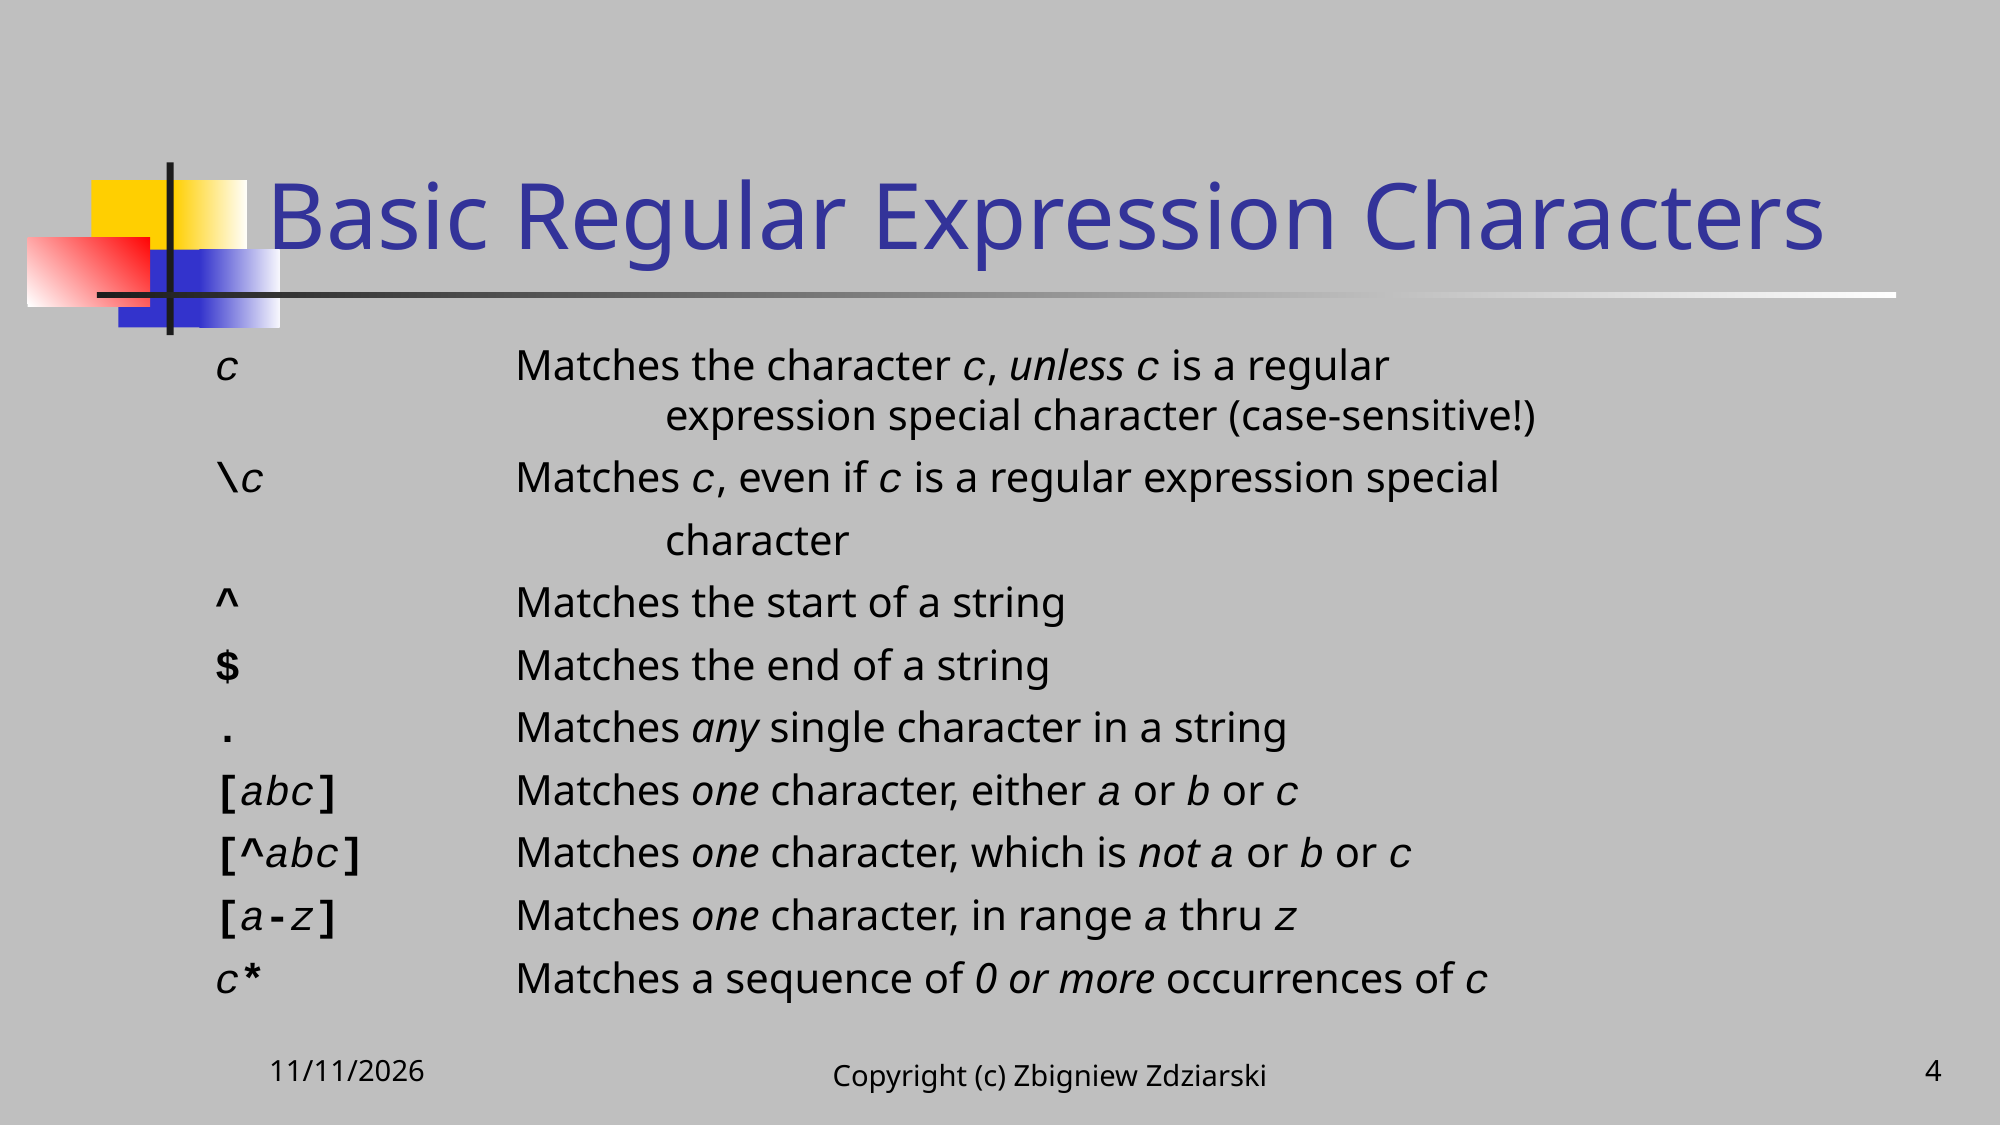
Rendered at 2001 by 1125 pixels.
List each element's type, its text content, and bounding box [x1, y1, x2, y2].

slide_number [253, 1023, 672, 1100]
title Basic Regular Expression Characters [251, 35, 1957, 275]
list c Matches the character c, unless c is a regular expression special character (case-sensitive!) \c Matches c, even if c is a regular expression special character ^ Matches the start of a string $ Matches the end of a string . Matches any single character in a string [abc] Matches one character, either a or b or c [^abc] Matches one character, which is not a or b or c [a-z] Matches one character, in range a thru z c* Matches a sequence of 0 or more occurrences of c [200, 331, 1863, 1006]
slide_number 4 [1540, 1023, 1958, 1100]
footer Copyright (c) Zbigniew Zdziarski [812, 1024, 1288, 1101]
